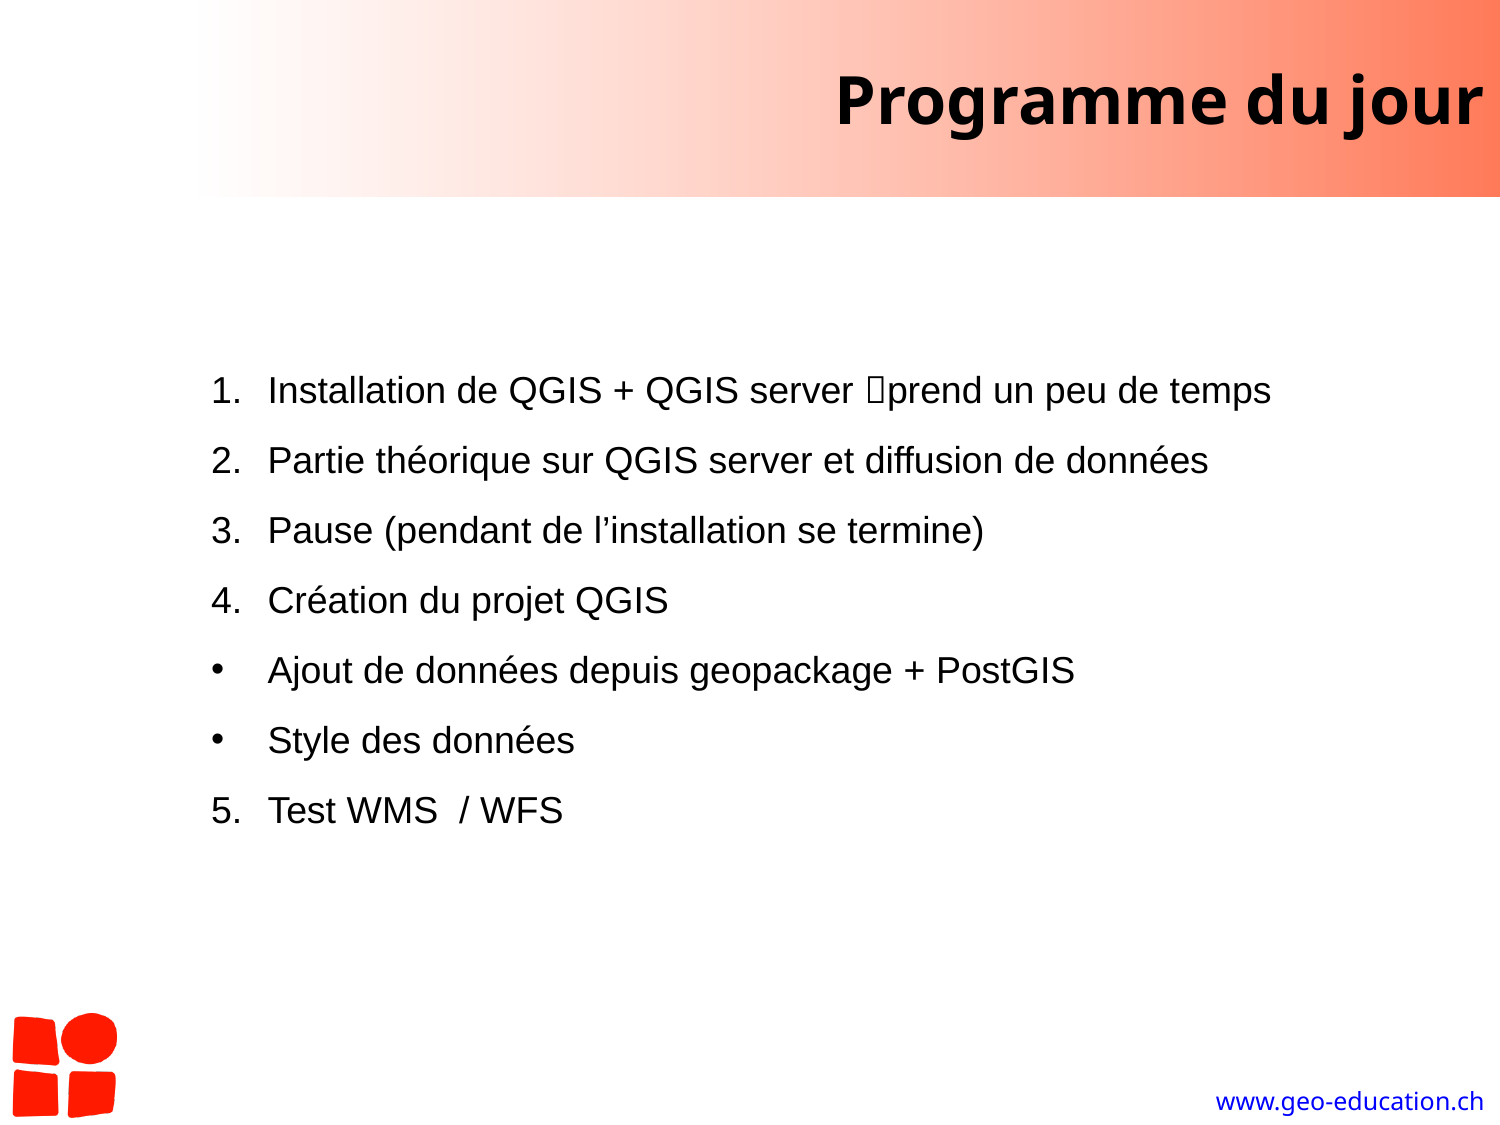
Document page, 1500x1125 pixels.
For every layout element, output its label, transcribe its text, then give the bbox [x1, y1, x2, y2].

text_box Installation de QGIS + QGIS server prend un peu de temps Partie théorique sur QGIS server et diffusion de données Pause (pendant de l’installation se termine) Création du projet QGIS Ajout de données depuis geopackage + PostGIS Style des données Test WMS / WFS [196, 358, 1356, 1013]
picture [12, 1013, 117, 1118]
title Programme du jour [196, 0, 1500, 197]
